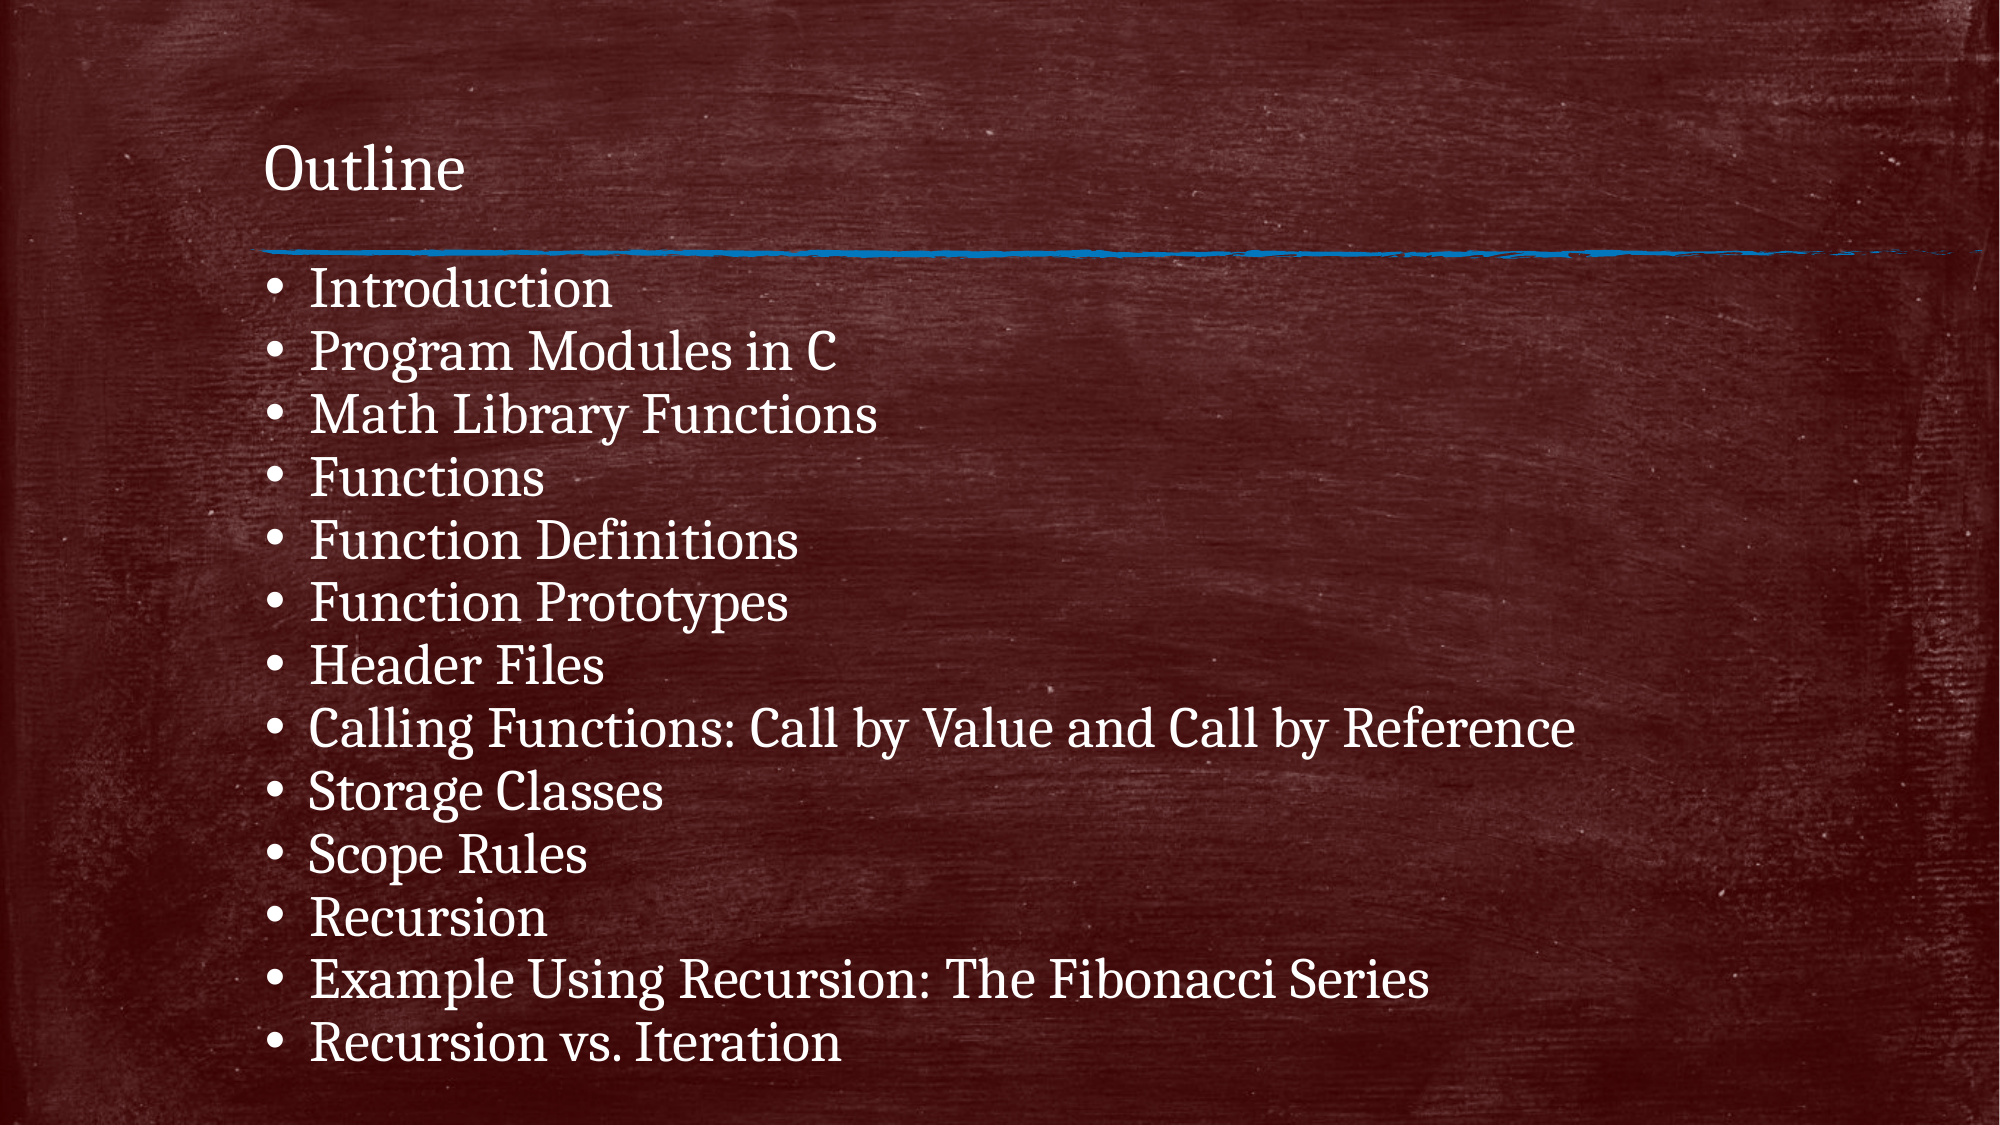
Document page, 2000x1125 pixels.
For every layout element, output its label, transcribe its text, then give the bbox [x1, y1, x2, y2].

title Outline [249, 45, 1750, 213]
list Introduction Program Modules in C Math Library Functions Functions Function Definitions Function Prototypes Header Files Calling Functions: Call by Value and Call by Reference Storage Classes Scope Rules Recursion Example Using Recursion: The Fibonacci Series Recursion vs. Iteration [249, 249, 1800, 1125]
